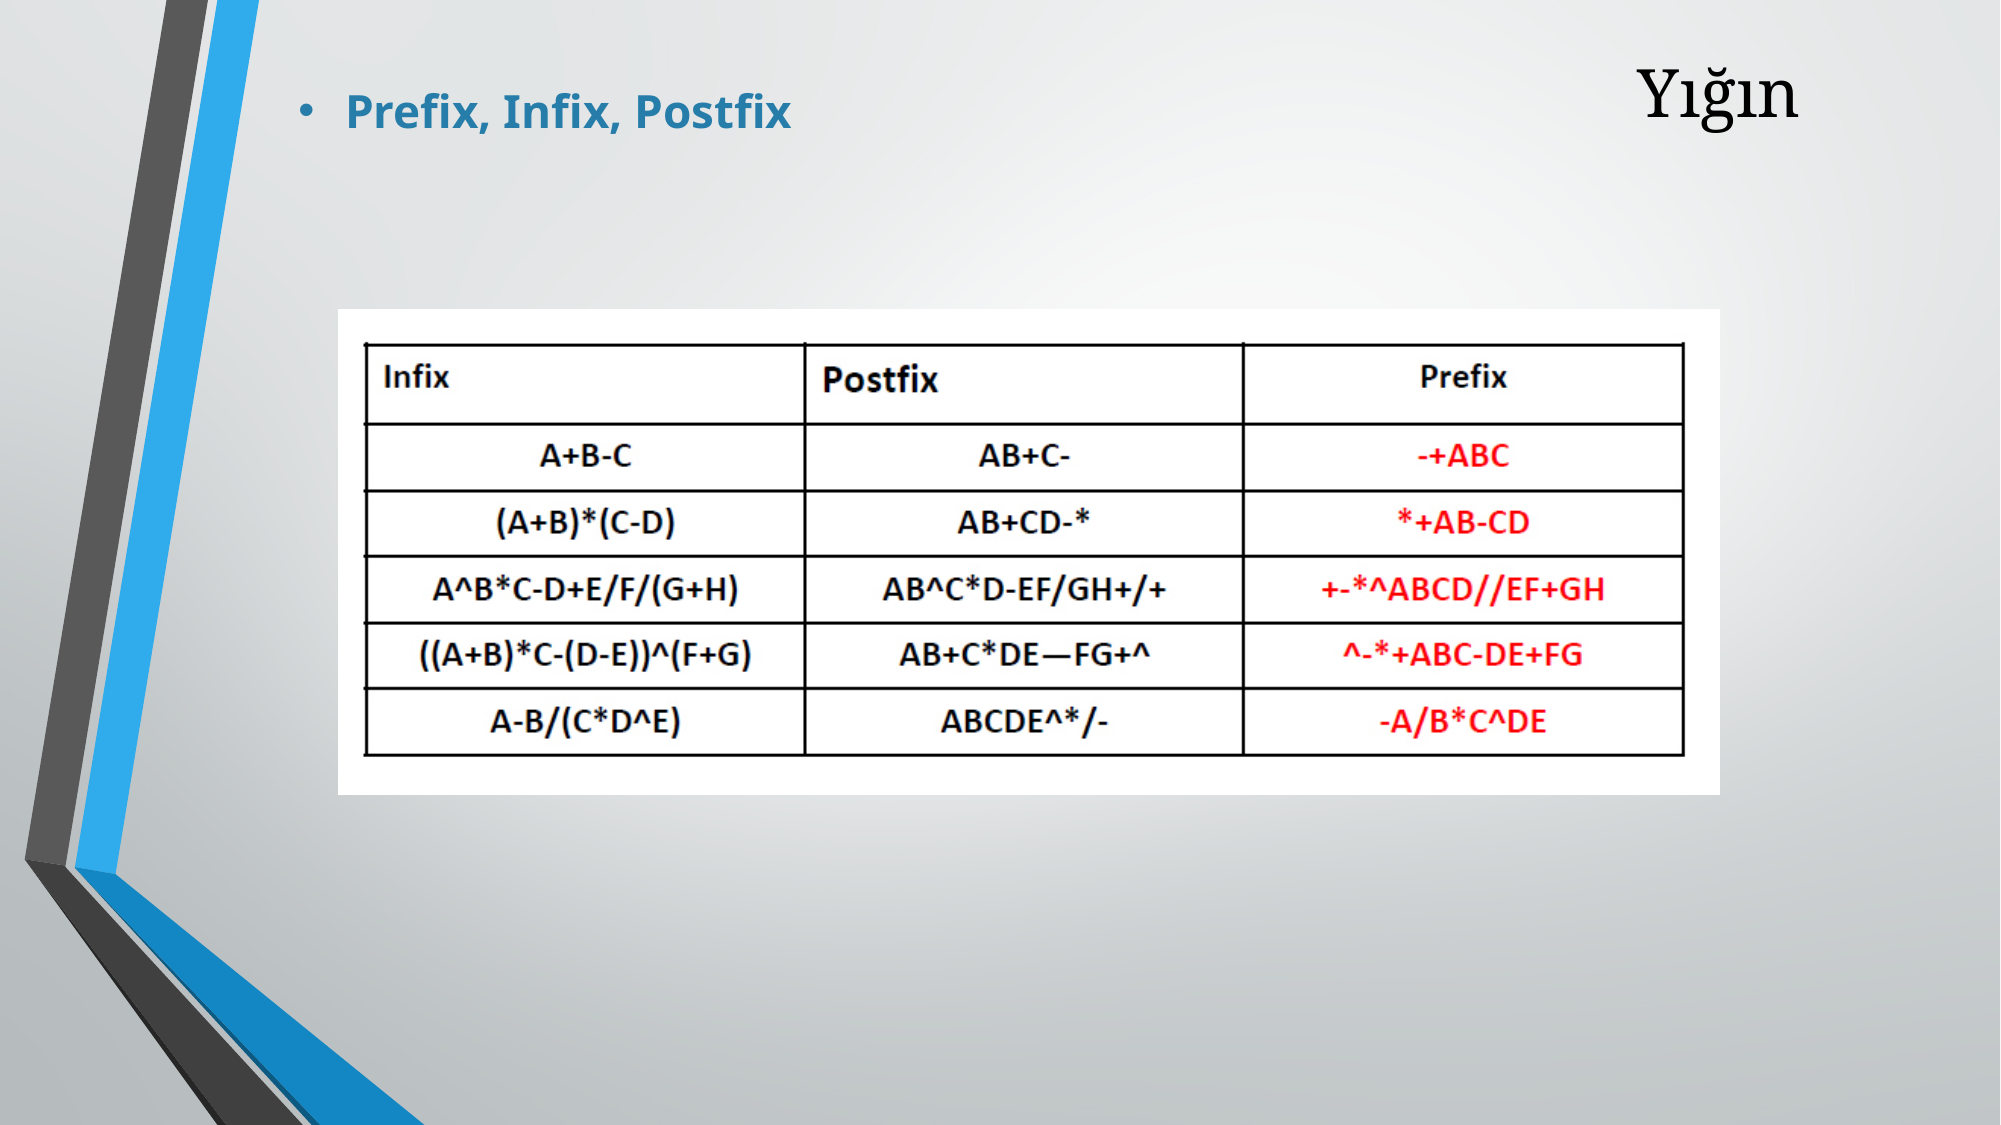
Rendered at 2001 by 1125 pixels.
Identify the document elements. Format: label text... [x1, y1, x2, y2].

title Yığın [1474, 12, 1965, 170]
picture [338, 309, 1720, 795]
list Prefix, Infix, Postfix [283, 36, 1728, 1110]
